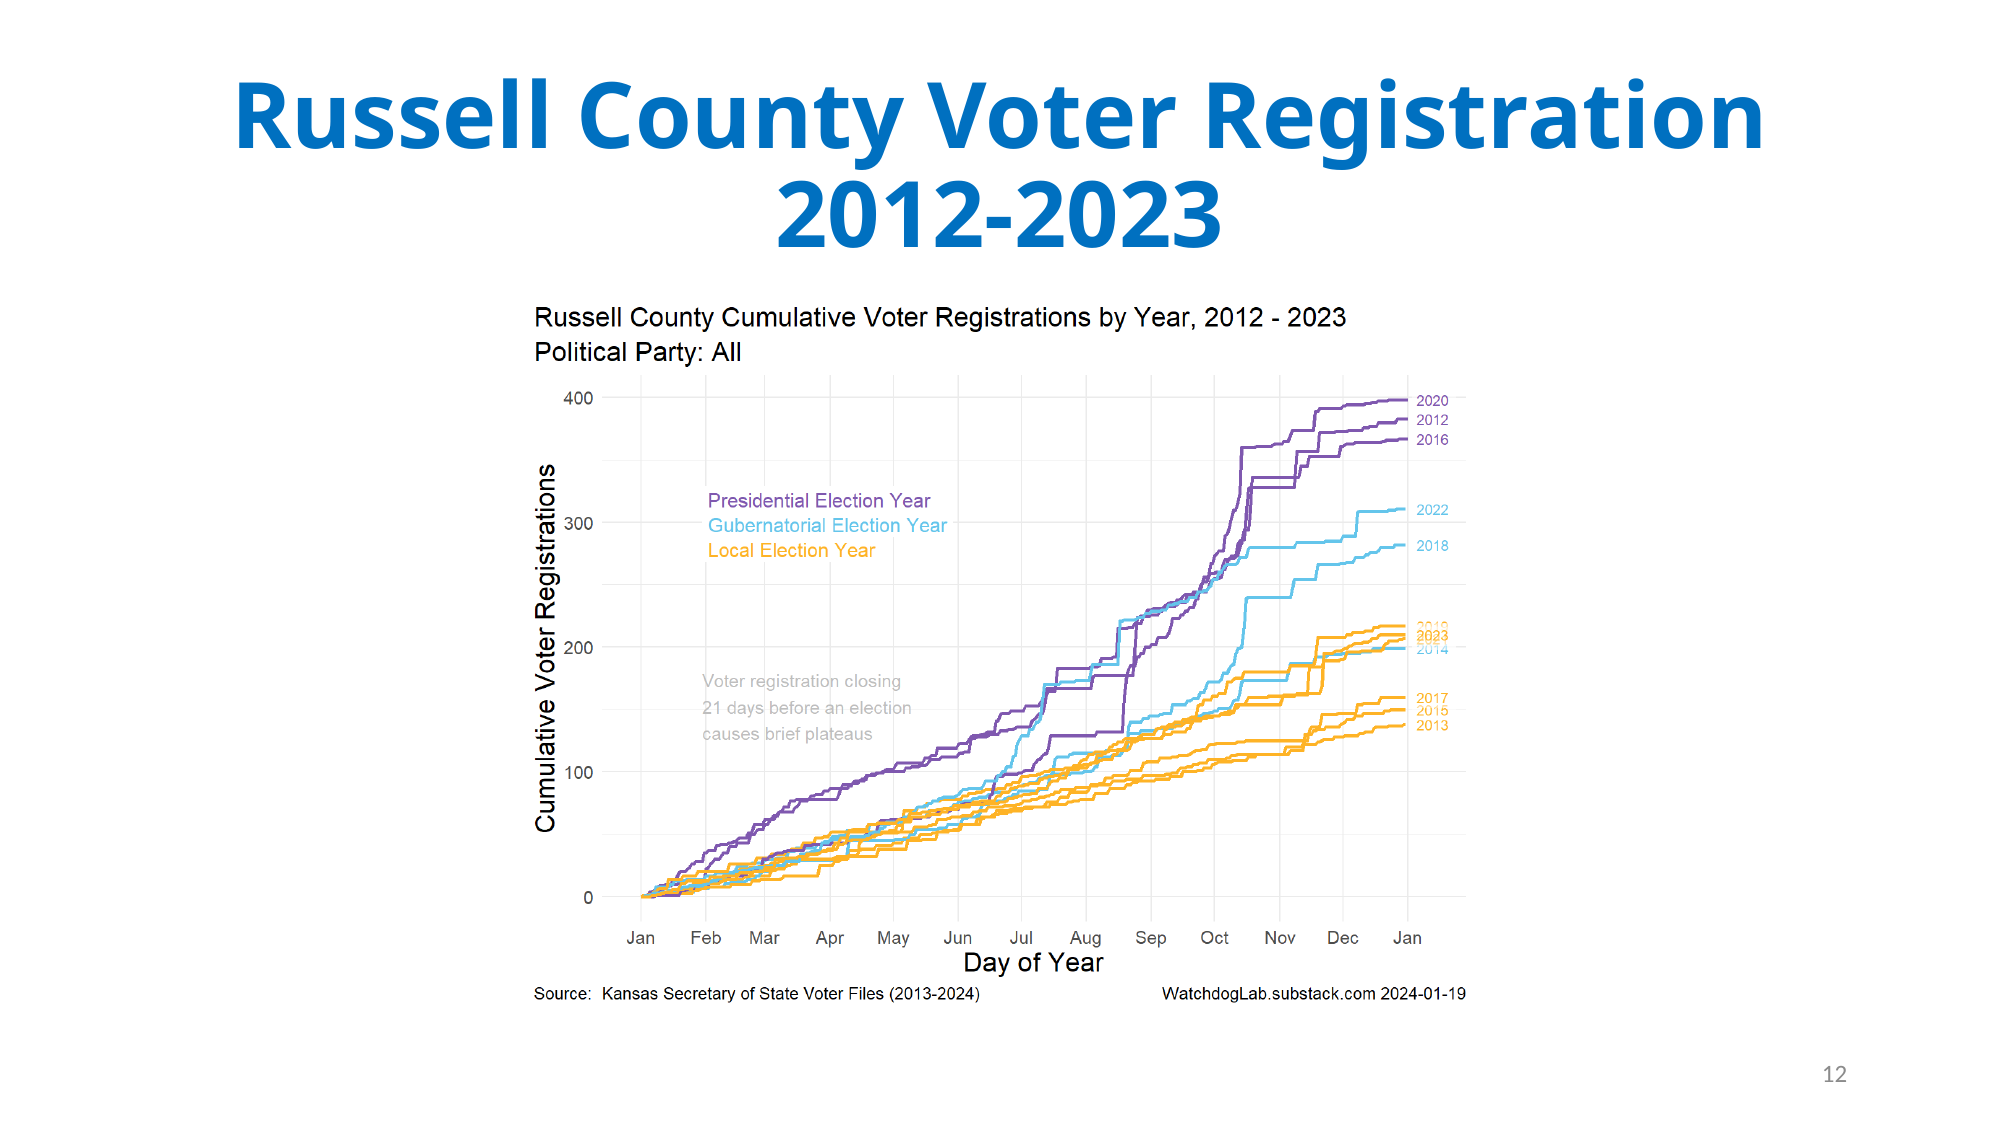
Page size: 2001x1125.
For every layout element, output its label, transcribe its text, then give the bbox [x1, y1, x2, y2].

picture [524, 297, 1475, 1011]
title Russell County Voter Registration 2012-2023 [137, 59, 1863, 278]
slide_number ‹#› [1412, 1042, 1863, 1103]
